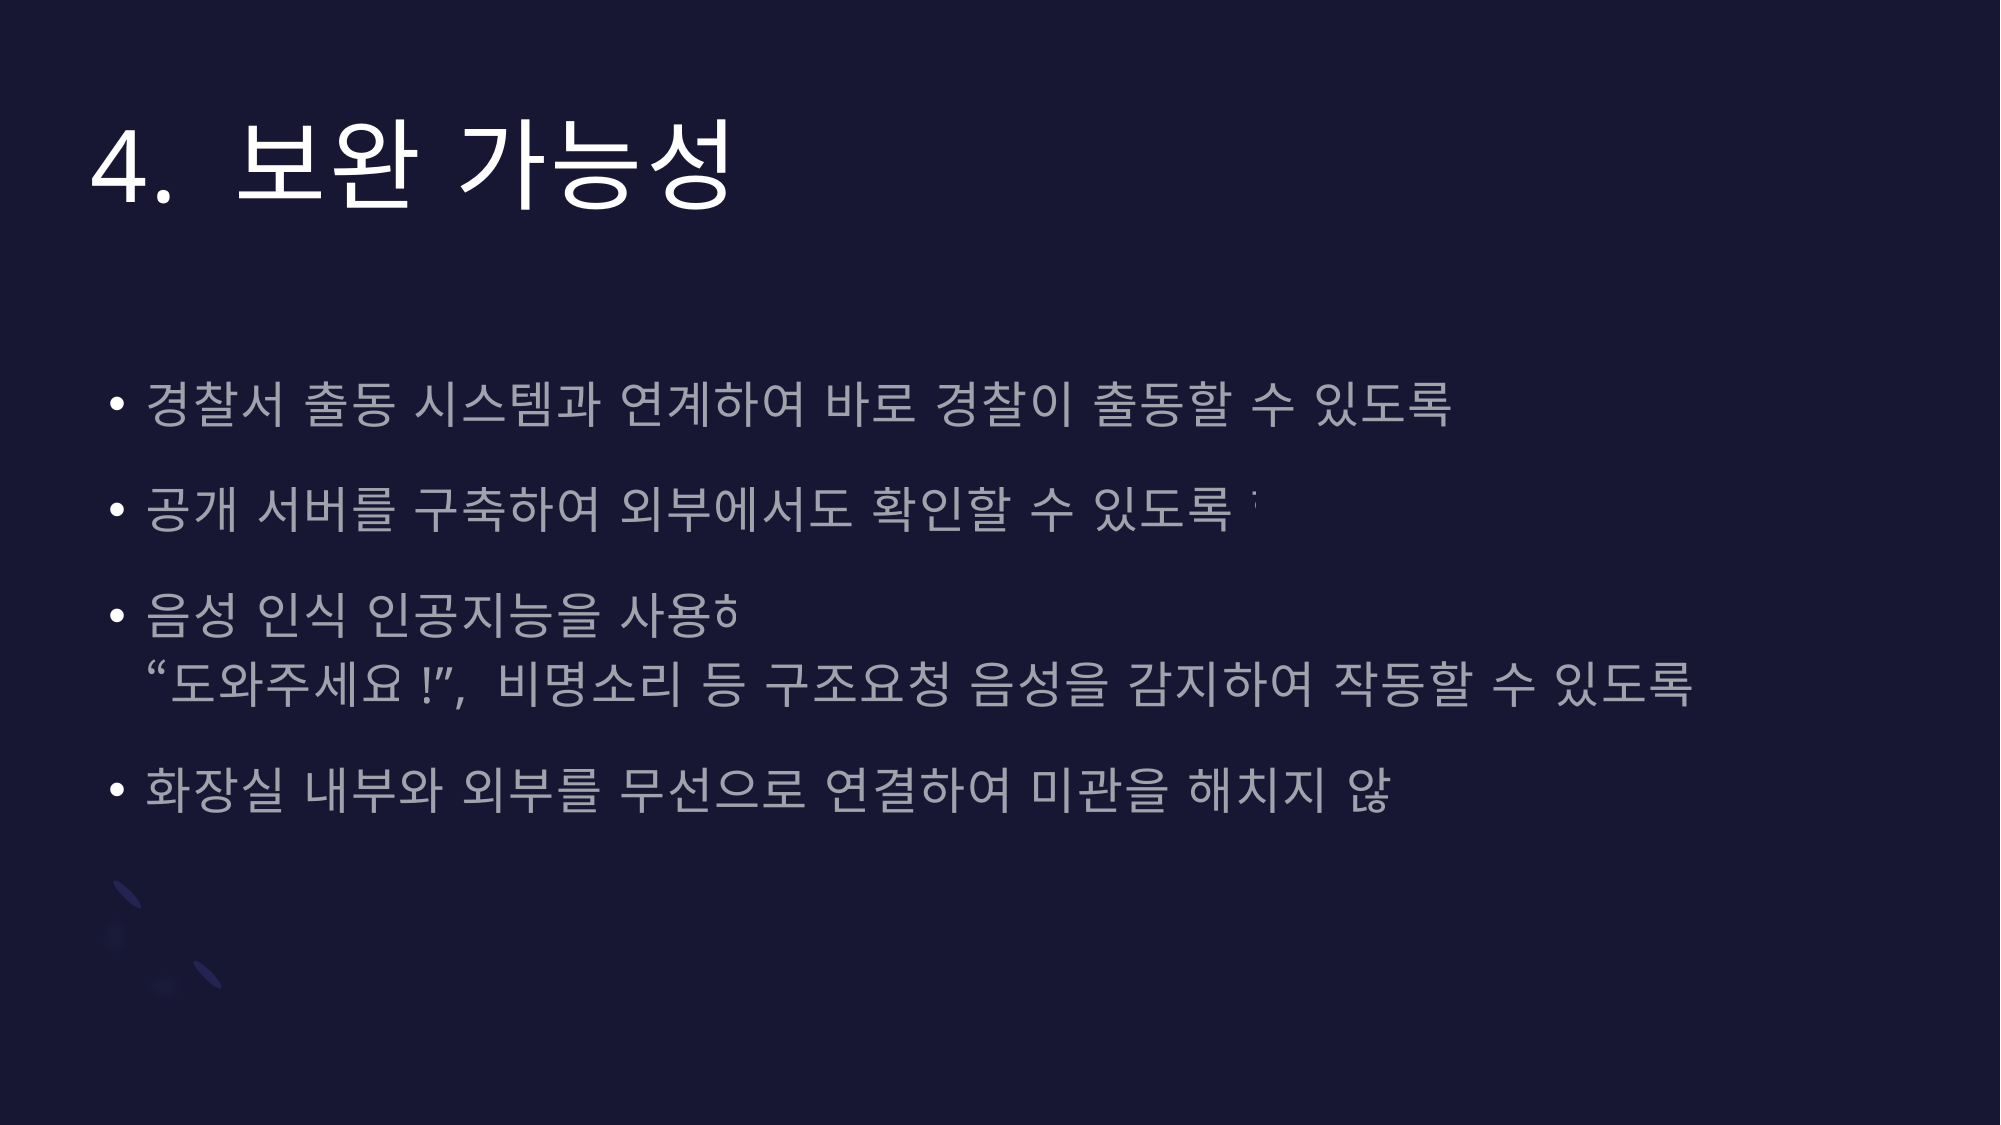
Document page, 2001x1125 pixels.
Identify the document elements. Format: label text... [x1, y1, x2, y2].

list 경찰서 출동 시스템과 연계하여 바로 경찰이 출동할 수 있도록 함 공개 서버를 구축하여 외부에서도 확인할 수 있도록 함 음성 인식 인공지능을 사용해 “도와주세요!”, 비명소리 등 구조요청 음성을 감지하여 작동할 수 있도록 함 화장실 내부와 외부를 무선으로 연결하여 미관을 해치지 않음 [90, 346, 1910, 1000]
title 4. 보완 가능성 [90, 90, 1910, 309]
